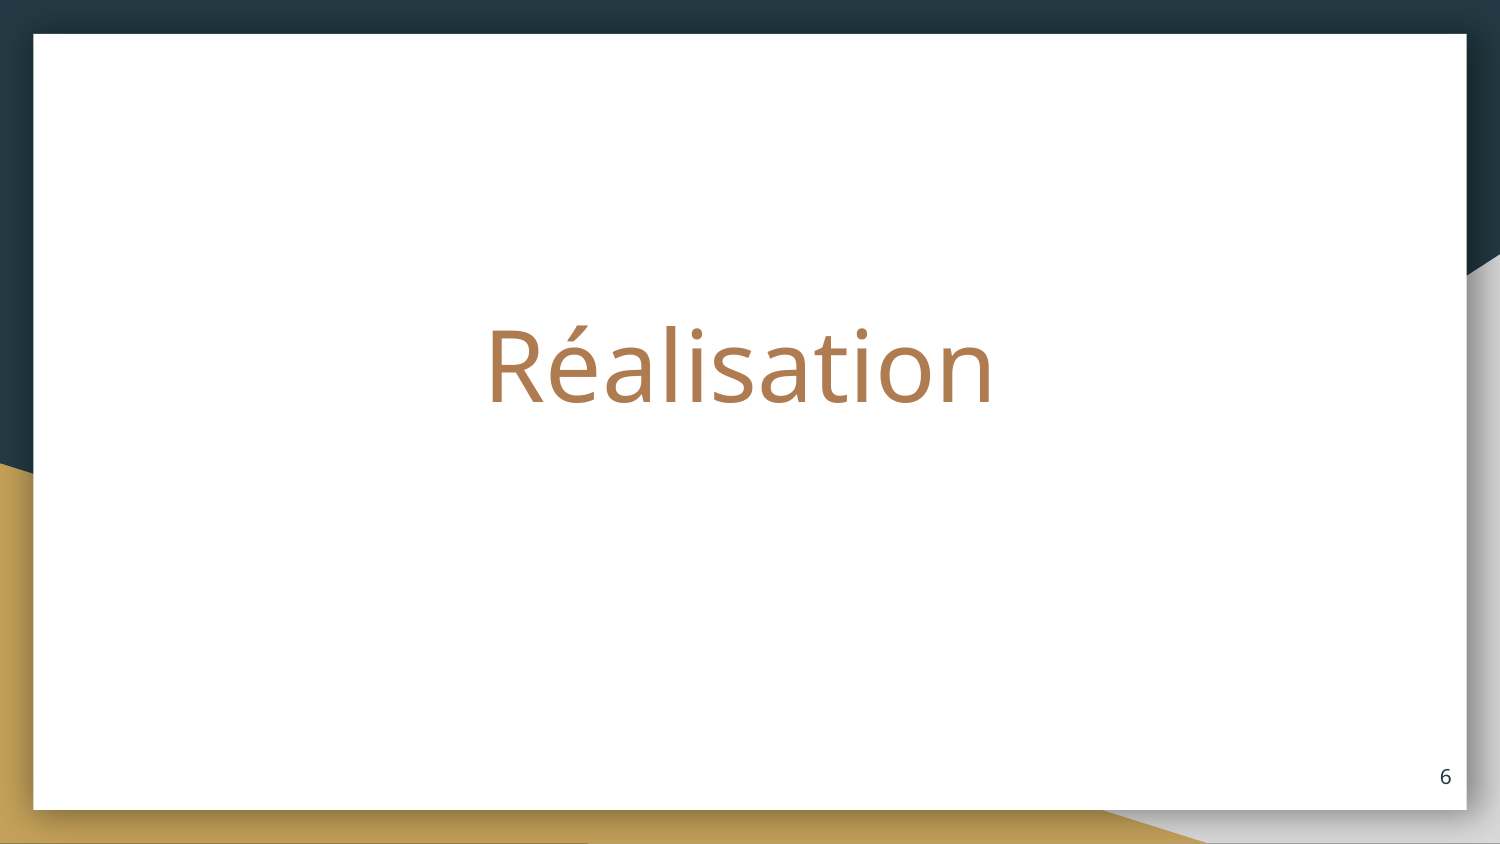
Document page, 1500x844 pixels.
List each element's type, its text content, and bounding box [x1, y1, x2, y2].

title Réalisation [468, 288, 1032, 445]
slide_number 6 [1376, 745, 1467, 810]
